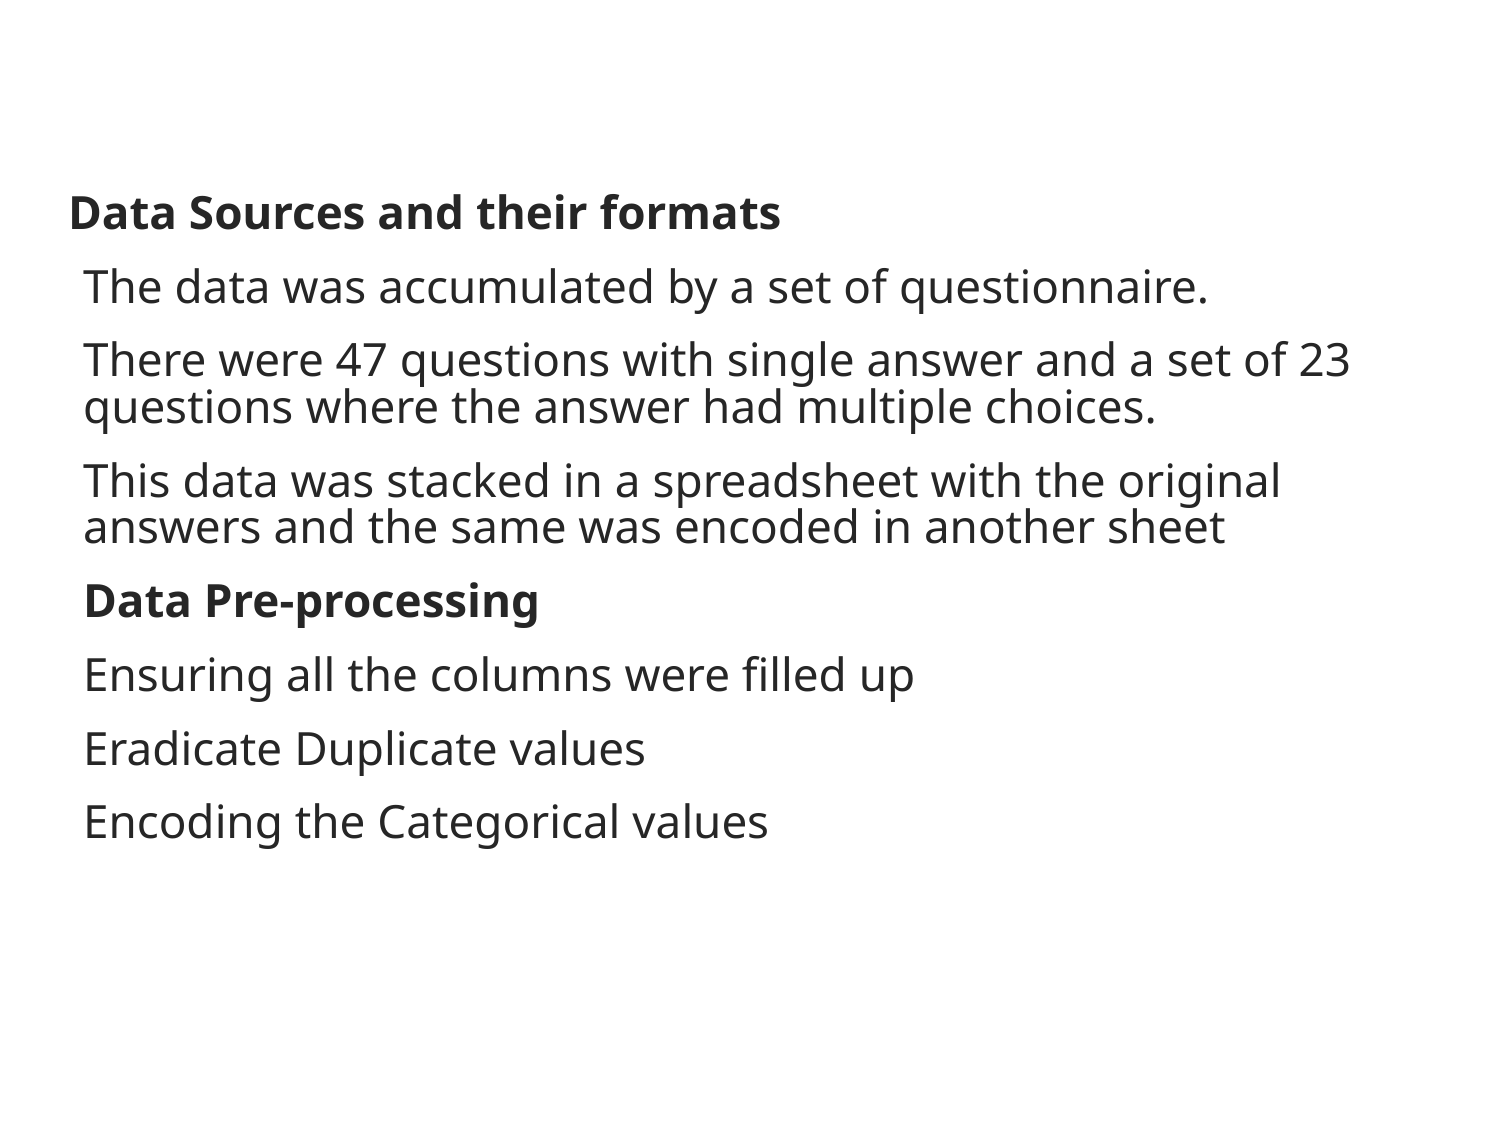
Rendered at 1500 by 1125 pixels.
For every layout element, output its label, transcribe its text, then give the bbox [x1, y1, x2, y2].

list Data Sources and their formats The data was accumulated by a set of questionnaire. There were 47 questions with single answer and a set of 23 questions where the answer had multiple choices. This data was stacked in a spreadsheet with the original answers and the same was encoded in another sheet Data Pre-processing Ensuring all the columns were filled up Eradicate Duplicate values Encoding the Categorical values [53, 184, 1436, 1083]
